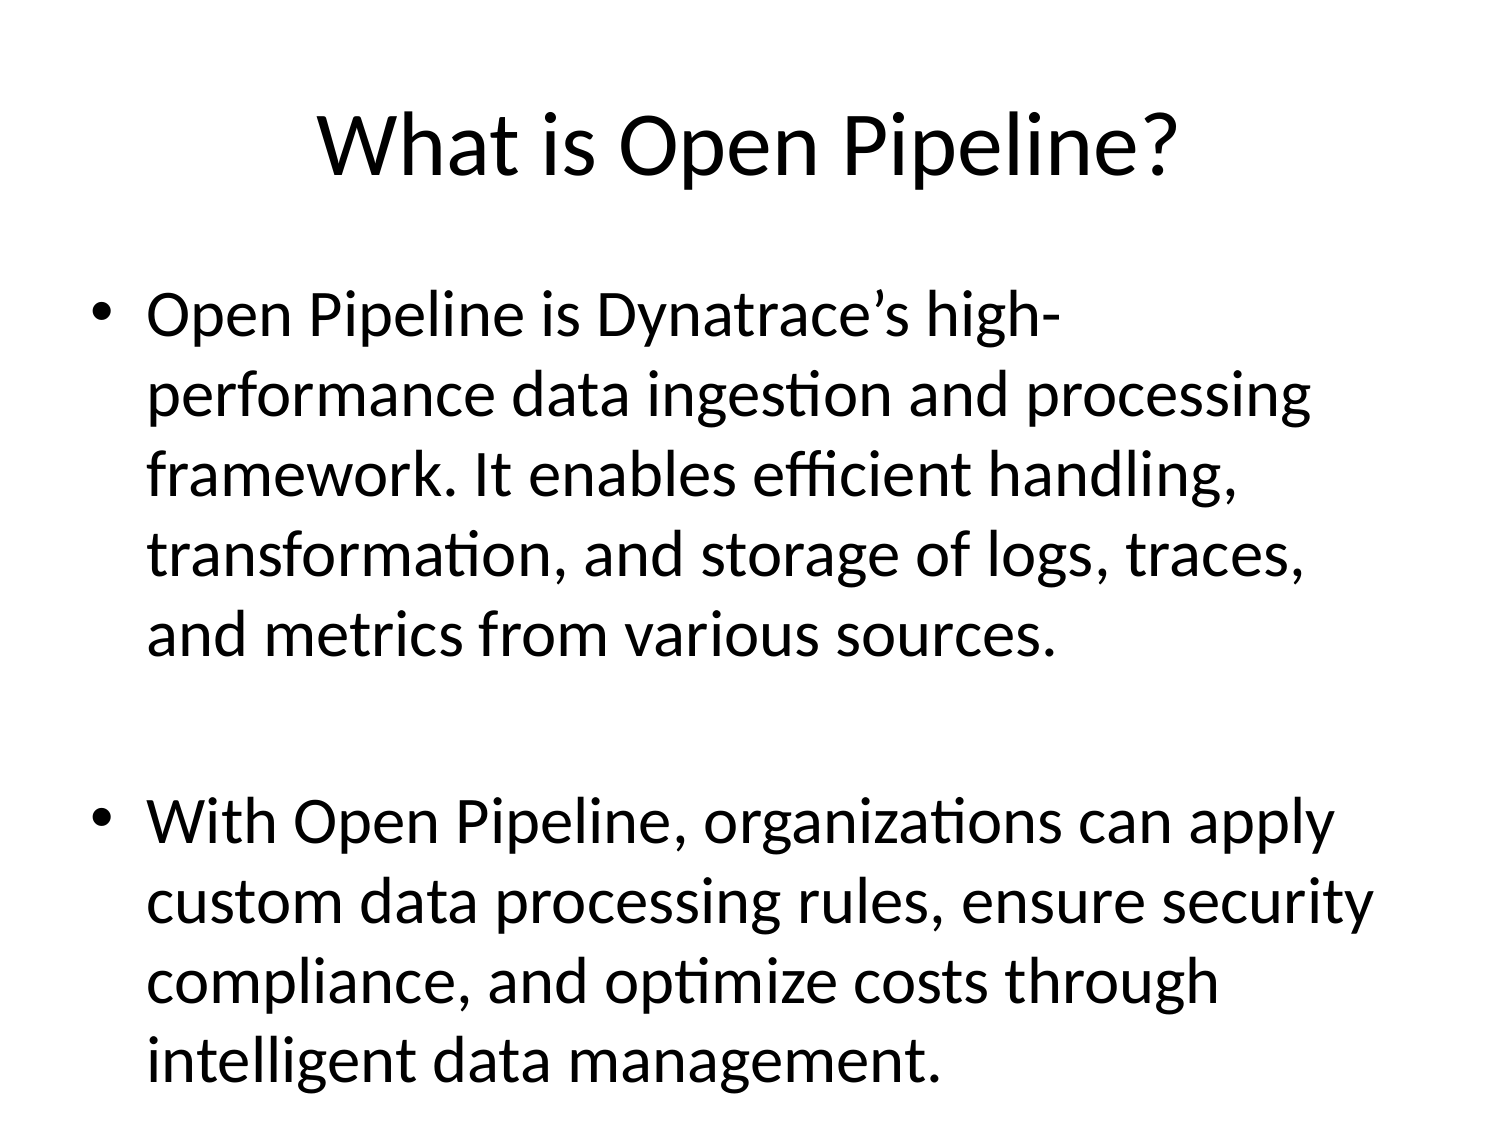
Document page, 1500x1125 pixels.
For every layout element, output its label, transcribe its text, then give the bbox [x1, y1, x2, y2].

list Open Pipeline is Dynatrace’s high-performance data ingestion and processing framework. It enables efficient handling, transformation, and storage of logs, traces, and metrics from various sources. With Open Pipeline, organizations can apply custom data processing rules, ensure security compliance, and optimize costs through intelligent data management. [75, 262, 1425, 1005]
title What is Open Pipeline? [75, 45, 1425, 233]
